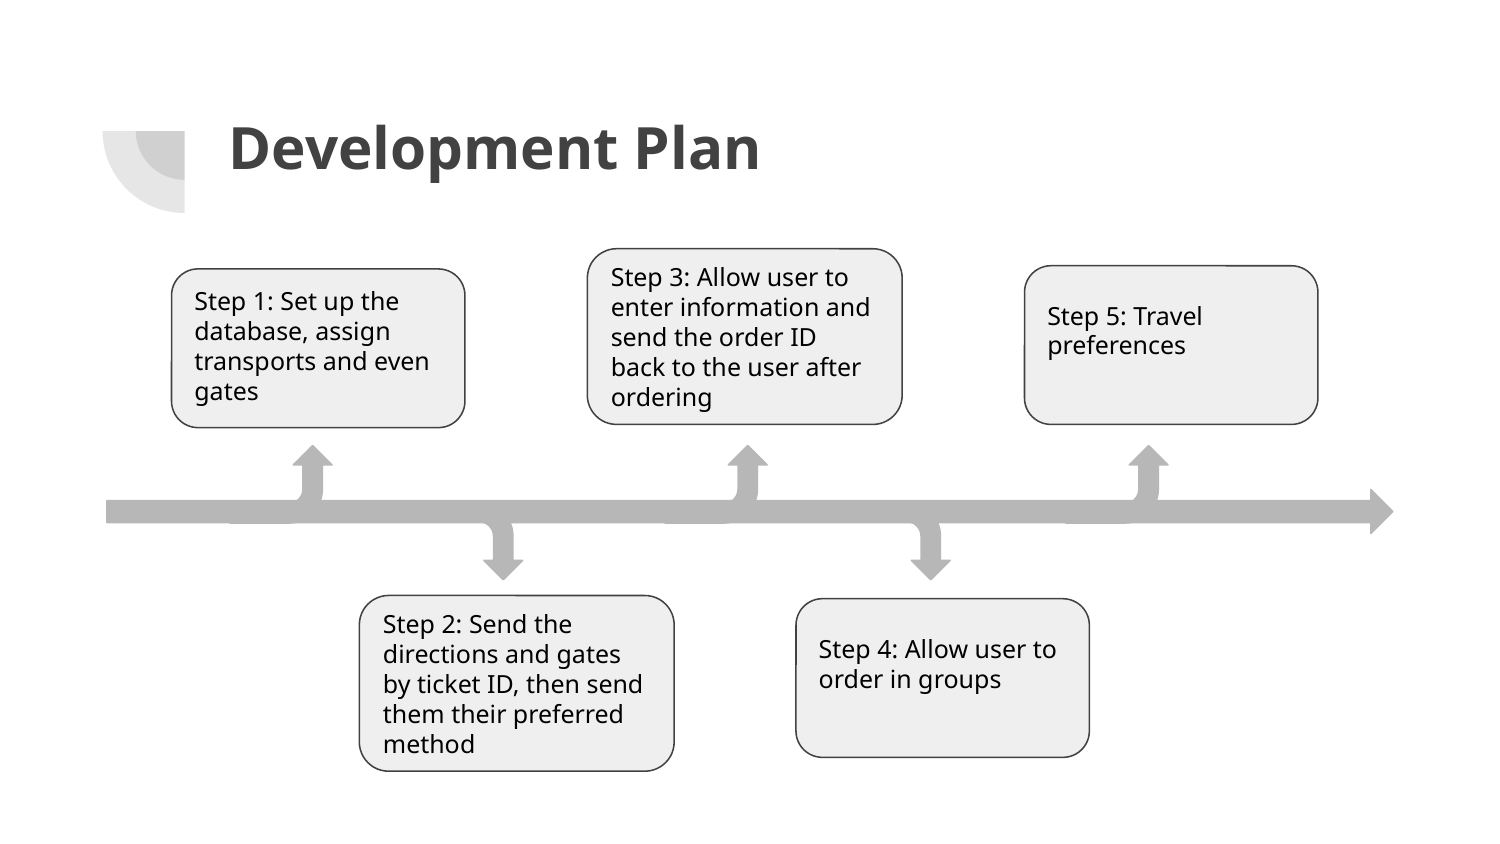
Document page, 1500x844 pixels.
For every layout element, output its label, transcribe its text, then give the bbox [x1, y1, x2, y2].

text_box [732, 500, 1132, 523]
text_box [107, 500, 296, 523]
text_box Step 5: Travel preferences [1024, 265, 1318, 425]
text_box Step 1: Set up the database, assign transports and even gates [171, 268, 465, 428]
title Development Plan [213, 96, 1368, 201]
text_box [229, 445, 333, 524]
text_box [420, 502, 523, 580]
text_box [665, 445, 768, 524]
text_box [848, 502, 951, 580]
text_box [297, 500, 731, 523]
text_box Step 4: Allow user to order in groups [795, 598, 1090, 758]
text_box Step 2: Send the directions and gates by ticket ID, then send them their preferred method [359, 595, 675, 772]
text_box [1133, 489, 1393, 534]
text_box Step 3: Allow user to enter information and send the order ID back to the user after ordering [587, 248, 903, 425]
text_box [1065, 445, 1168, 524]
